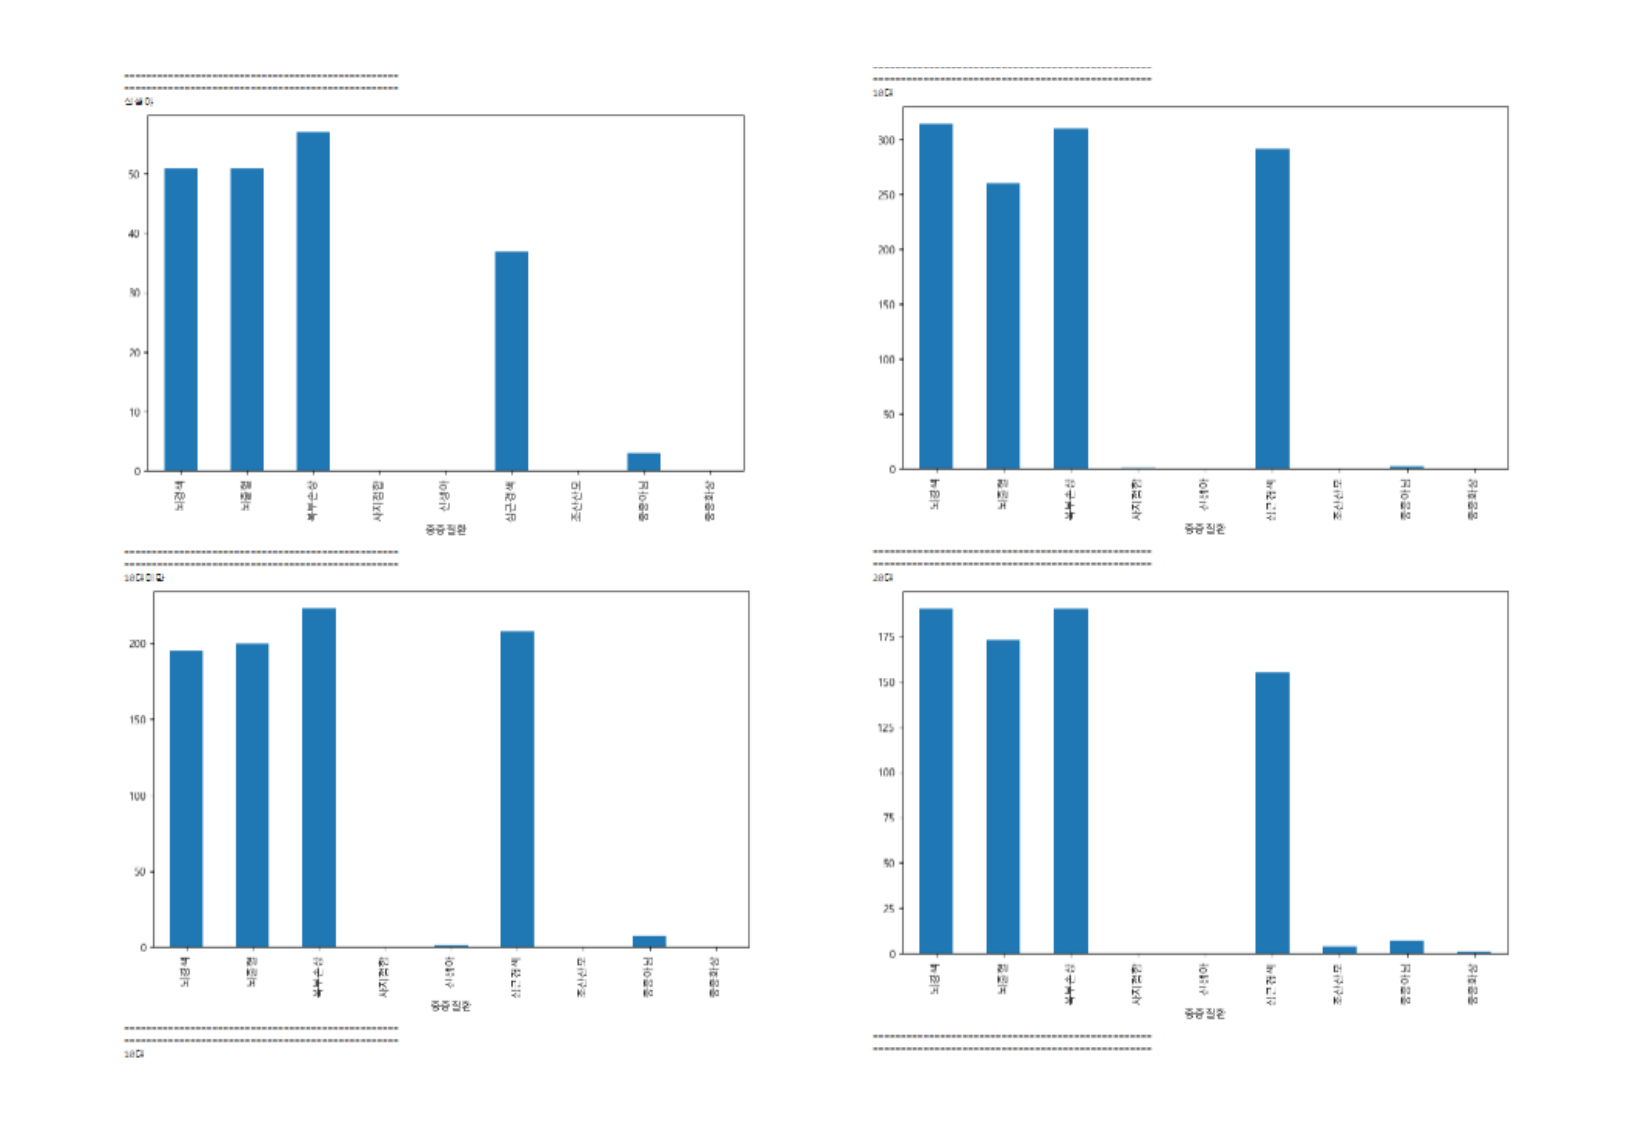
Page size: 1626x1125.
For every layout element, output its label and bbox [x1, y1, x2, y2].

text_box [104, 67, 1520, 1060]
